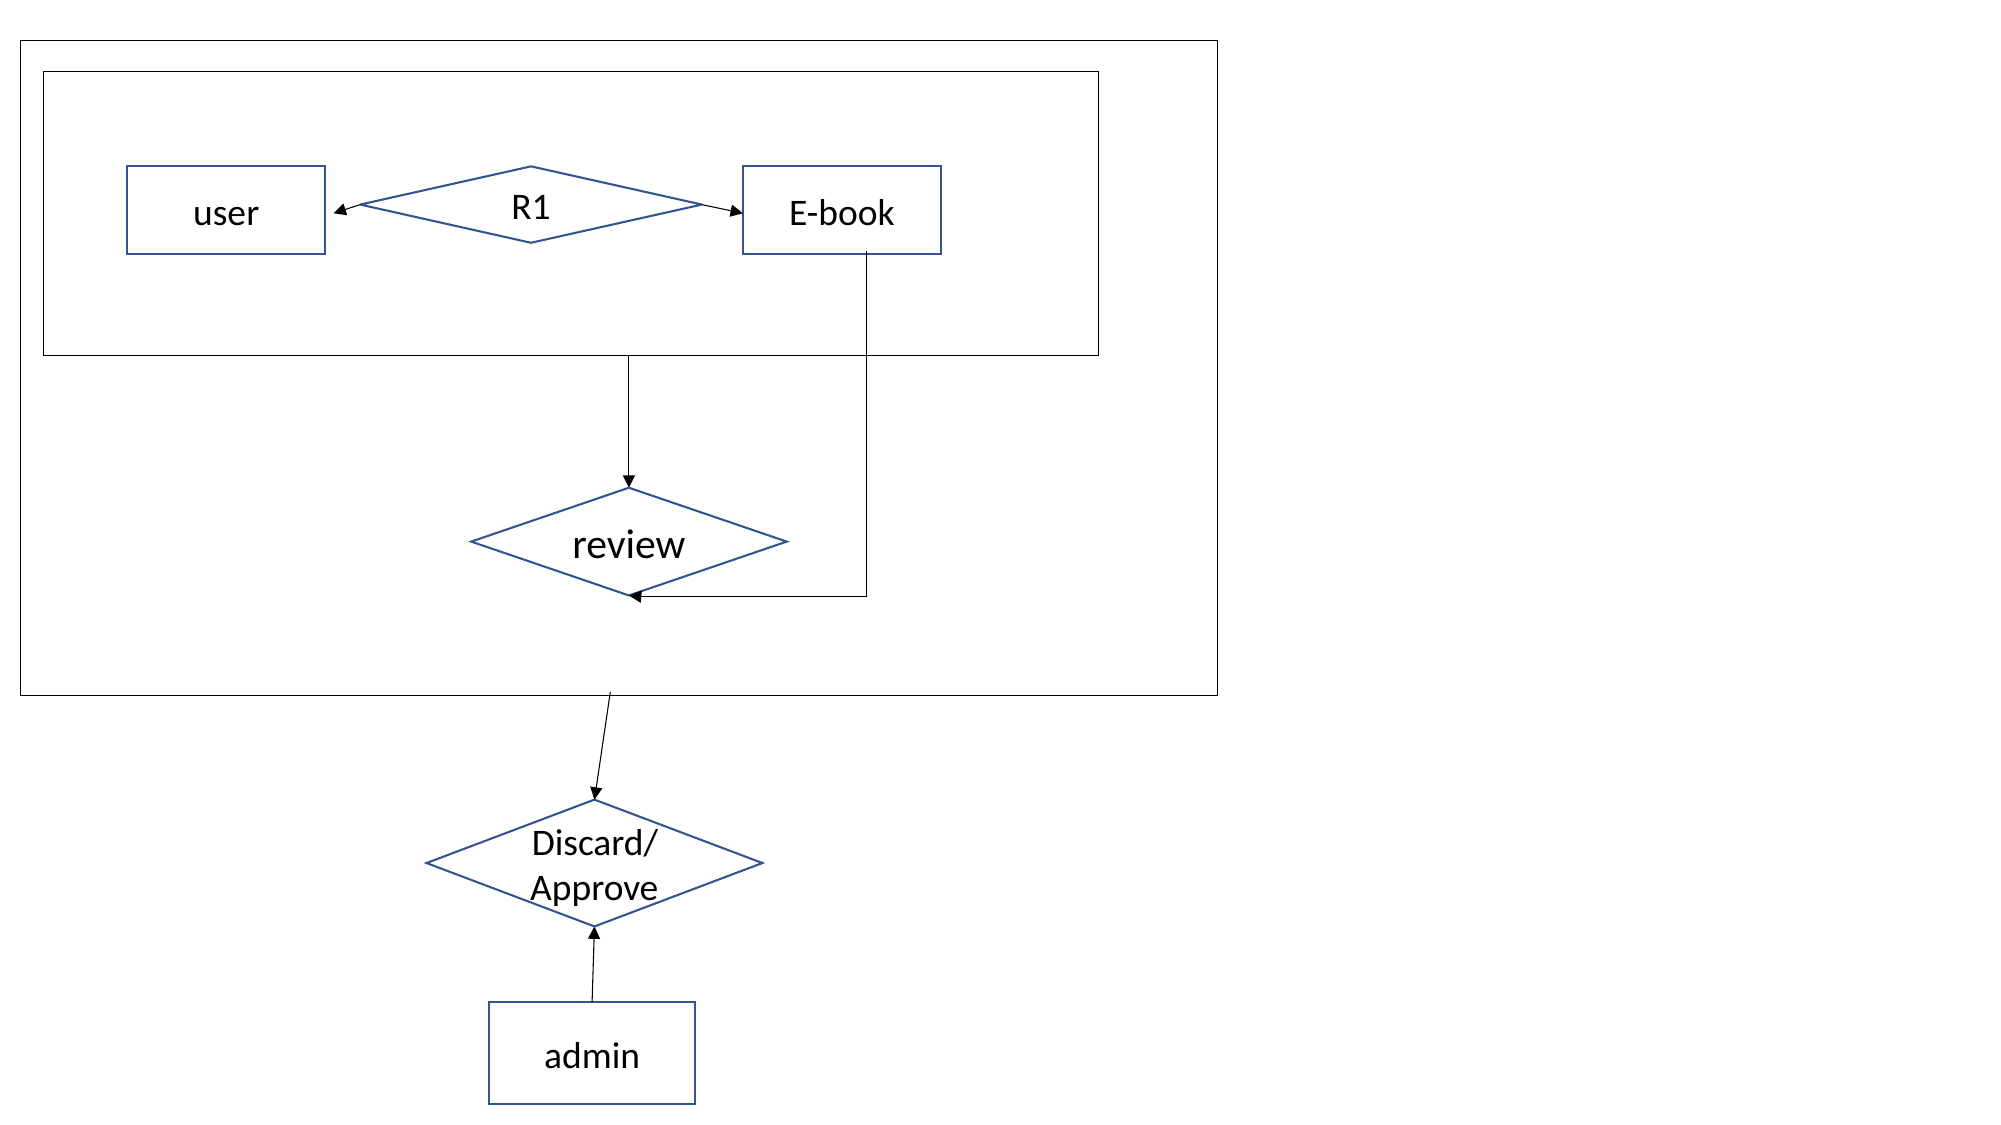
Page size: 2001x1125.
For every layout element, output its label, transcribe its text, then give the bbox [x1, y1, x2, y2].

text_box Discard/Approve [423, 799, 766, 928]
text_box [20, 40, 1218, 696]
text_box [575, 304, 920, 543]
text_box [594, 691, 611, 800]
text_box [333, 204, 361, 214]
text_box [701, 204, 743, 214]
text_box admin [488, 1001, 696, 1105]
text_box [591, 926, 595, 1003]
